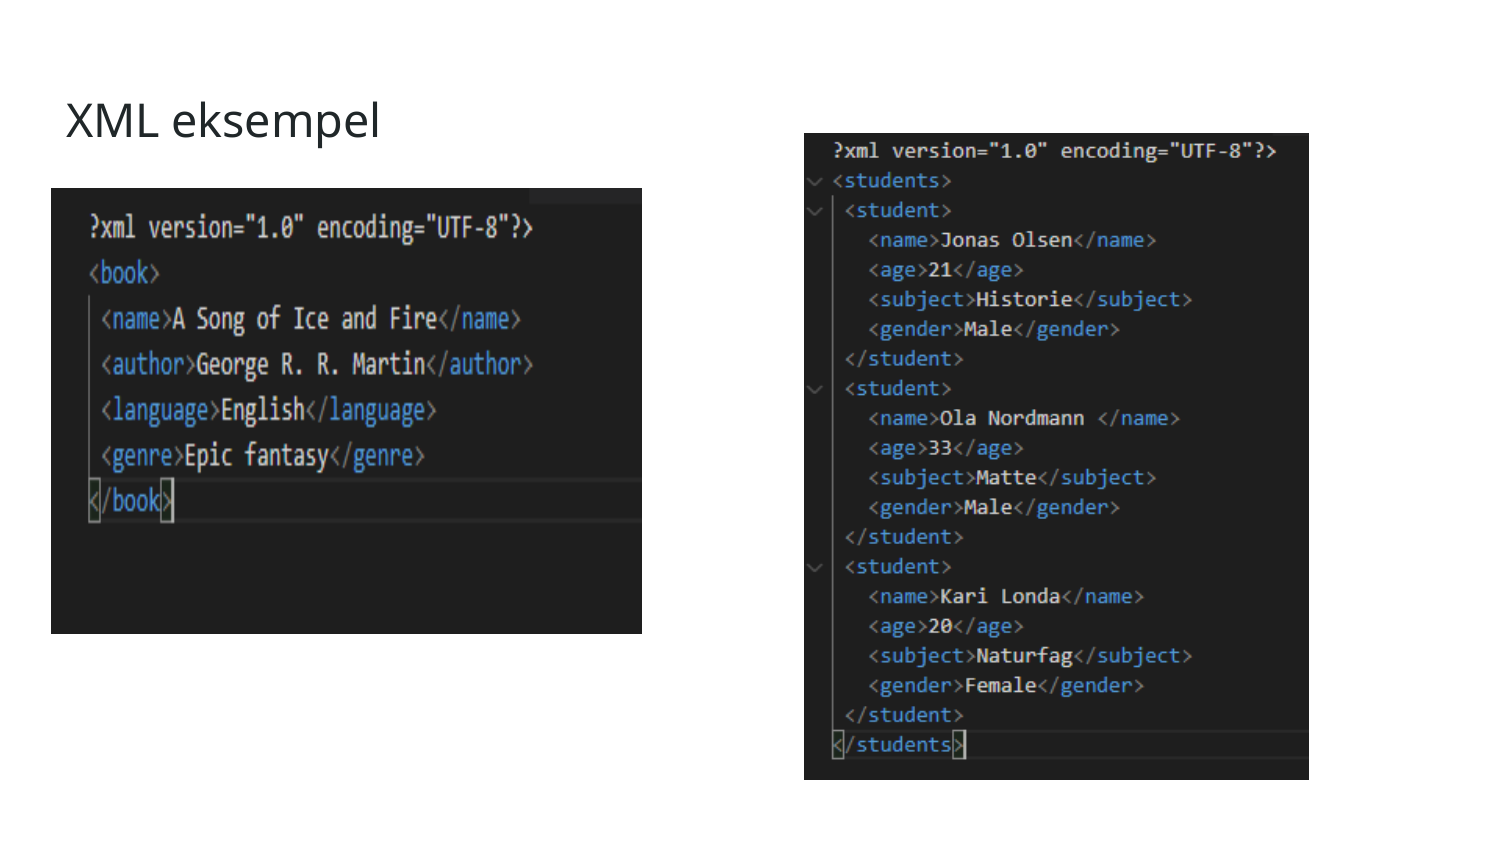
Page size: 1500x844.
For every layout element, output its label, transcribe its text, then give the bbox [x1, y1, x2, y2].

title XML eksempel [51, 72, 1449, 167]
picture [50, 188, 642, 634]
picture [804, 132, 1310, 781]
